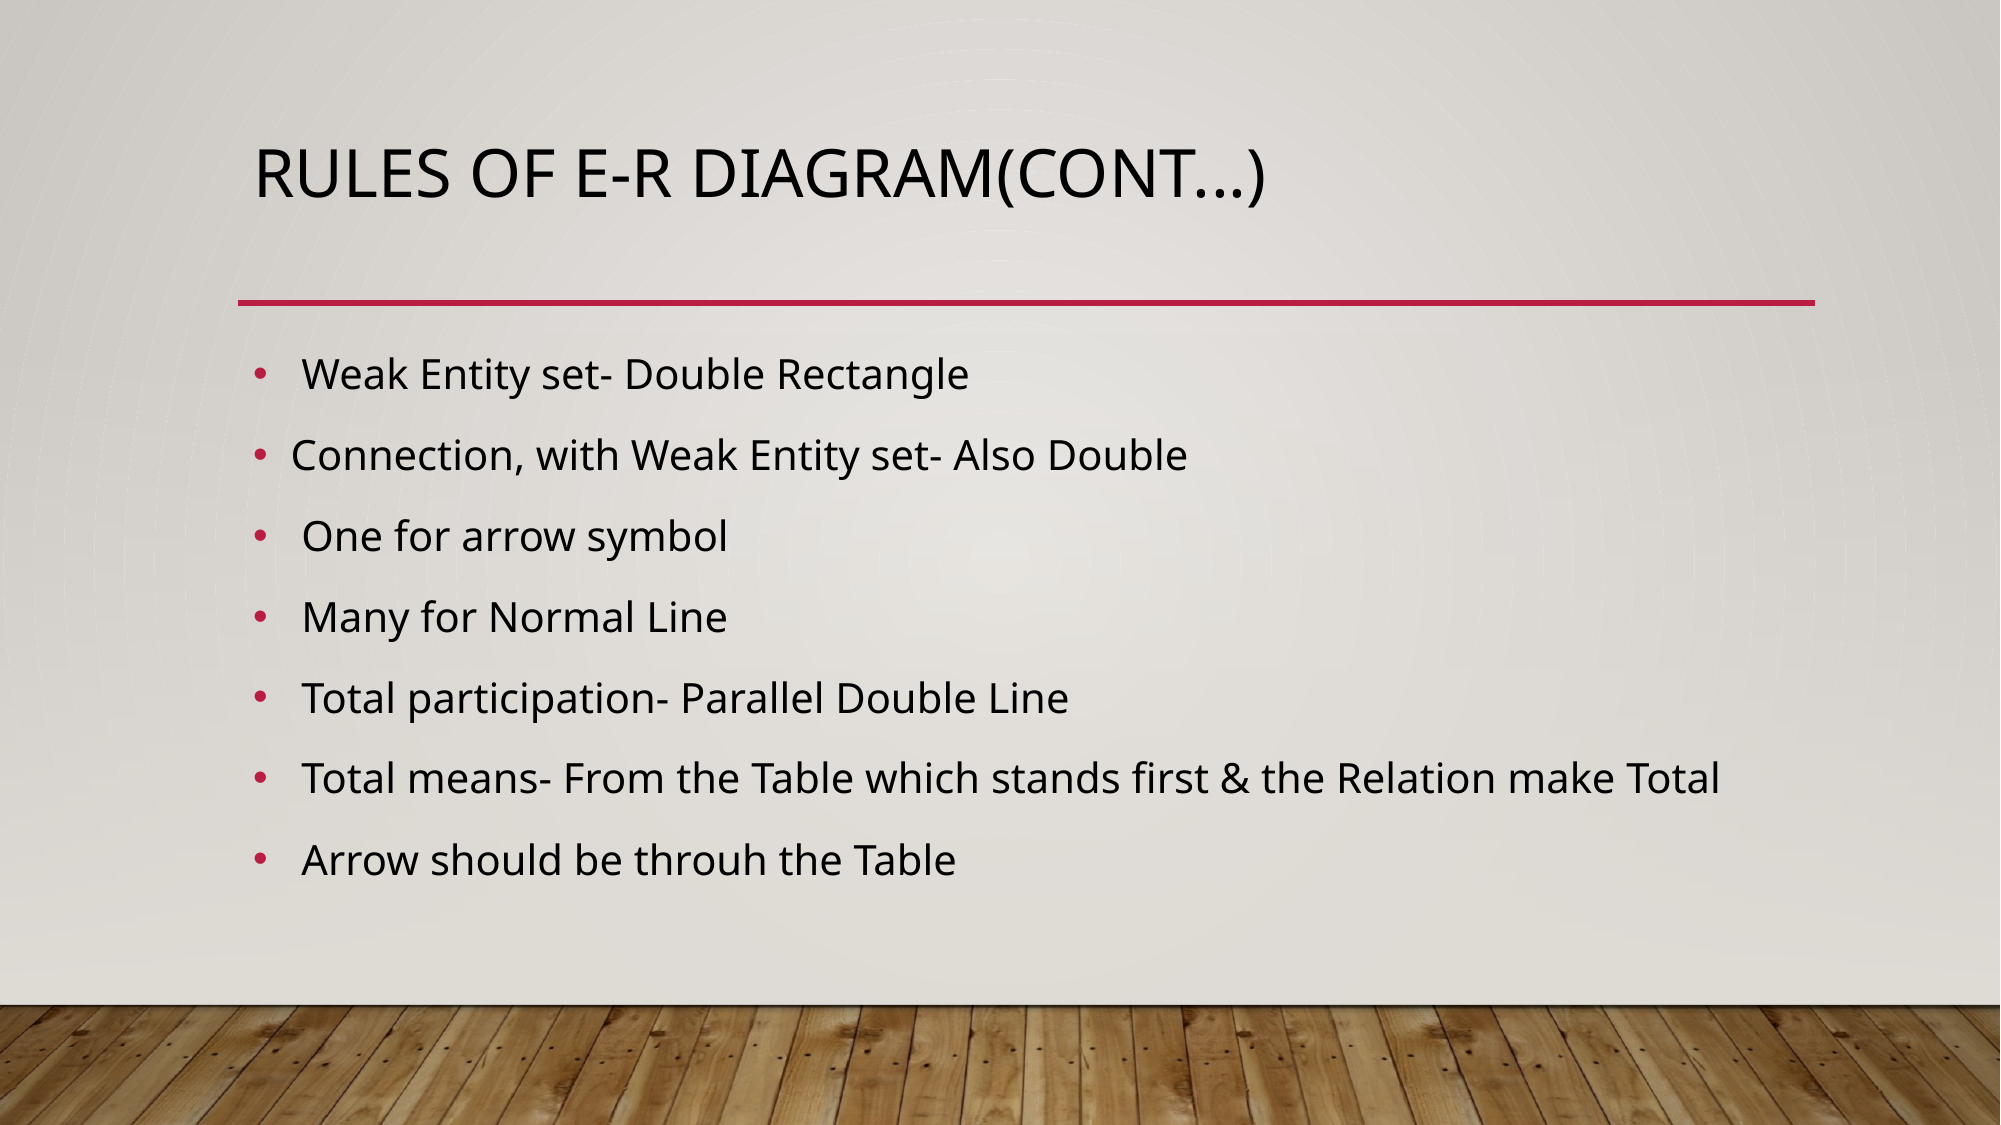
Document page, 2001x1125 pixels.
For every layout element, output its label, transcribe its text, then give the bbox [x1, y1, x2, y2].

title Rules of E-r diagram(cont...) [238, 131, 1814, 305]
list Weak Entity set- Double Rectangle Connection, with Weak Entity set- Also Double One for arrow symbol Many for Normal Line Total participation- Parallel Double Line Total means- From the Table which stands first & the Relation make Total Arrow should be throuh the Table [238, 330, 1814, 897]
picture [0, 1005, 2000, 1125]
